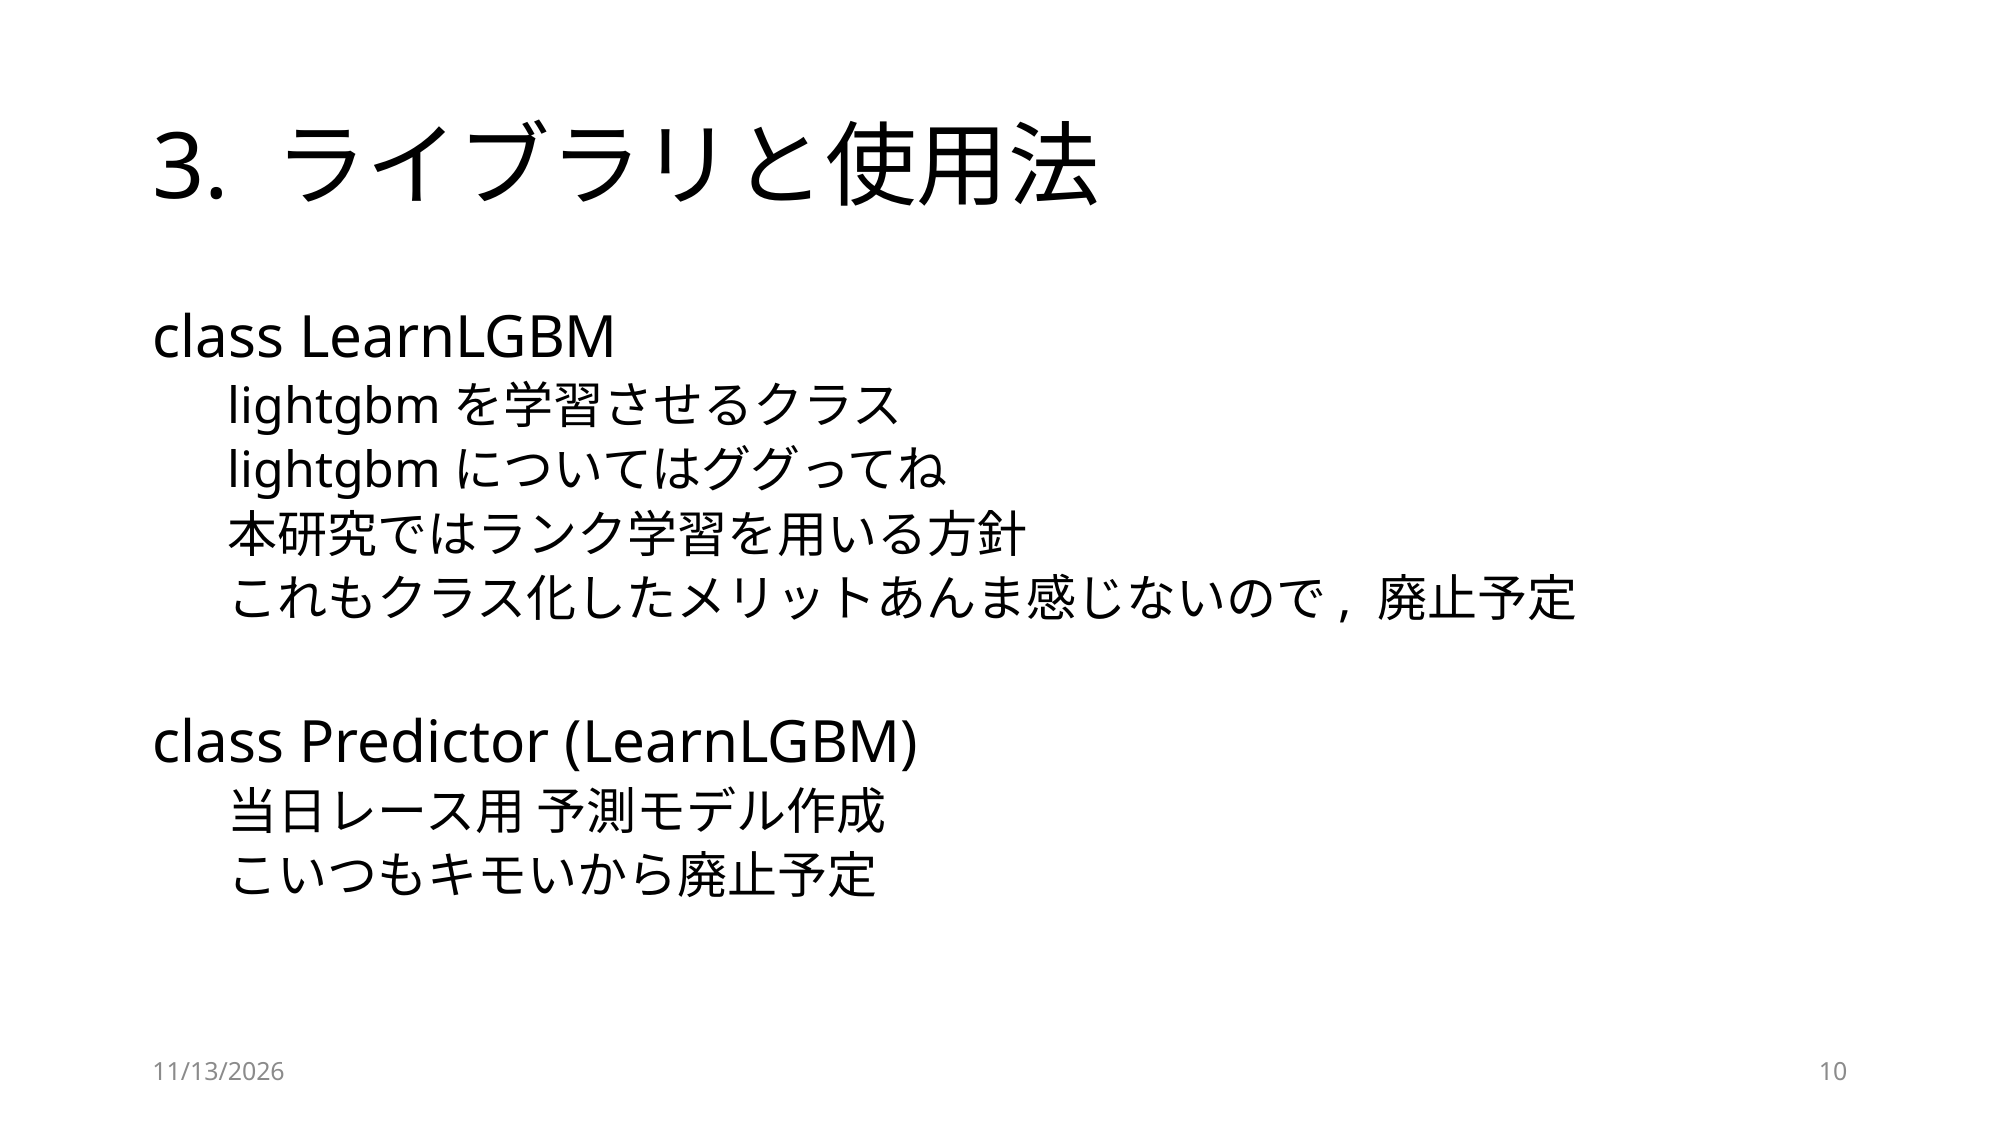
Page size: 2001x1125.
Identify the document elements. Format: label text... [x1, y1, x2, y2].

list class LearnLGBM lightgbmを学習させるクラス lightgbmについてはググってね 本研究ではランク学習を用いる方針 これもクラス化したメリットあんま感じないので, 廃止予定 class Predictor (LearnLGBM) 当日レース用 予測モデル作成 こいつもキモいから廃止予定 [137, 299, 1863, 1014]
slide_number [137, 1042, 588, 1103]
title 3. ライブラリと使用法 [137, 59, 1863, 278]
slide_number 10 [1412, 1042, 1863, 1103]
